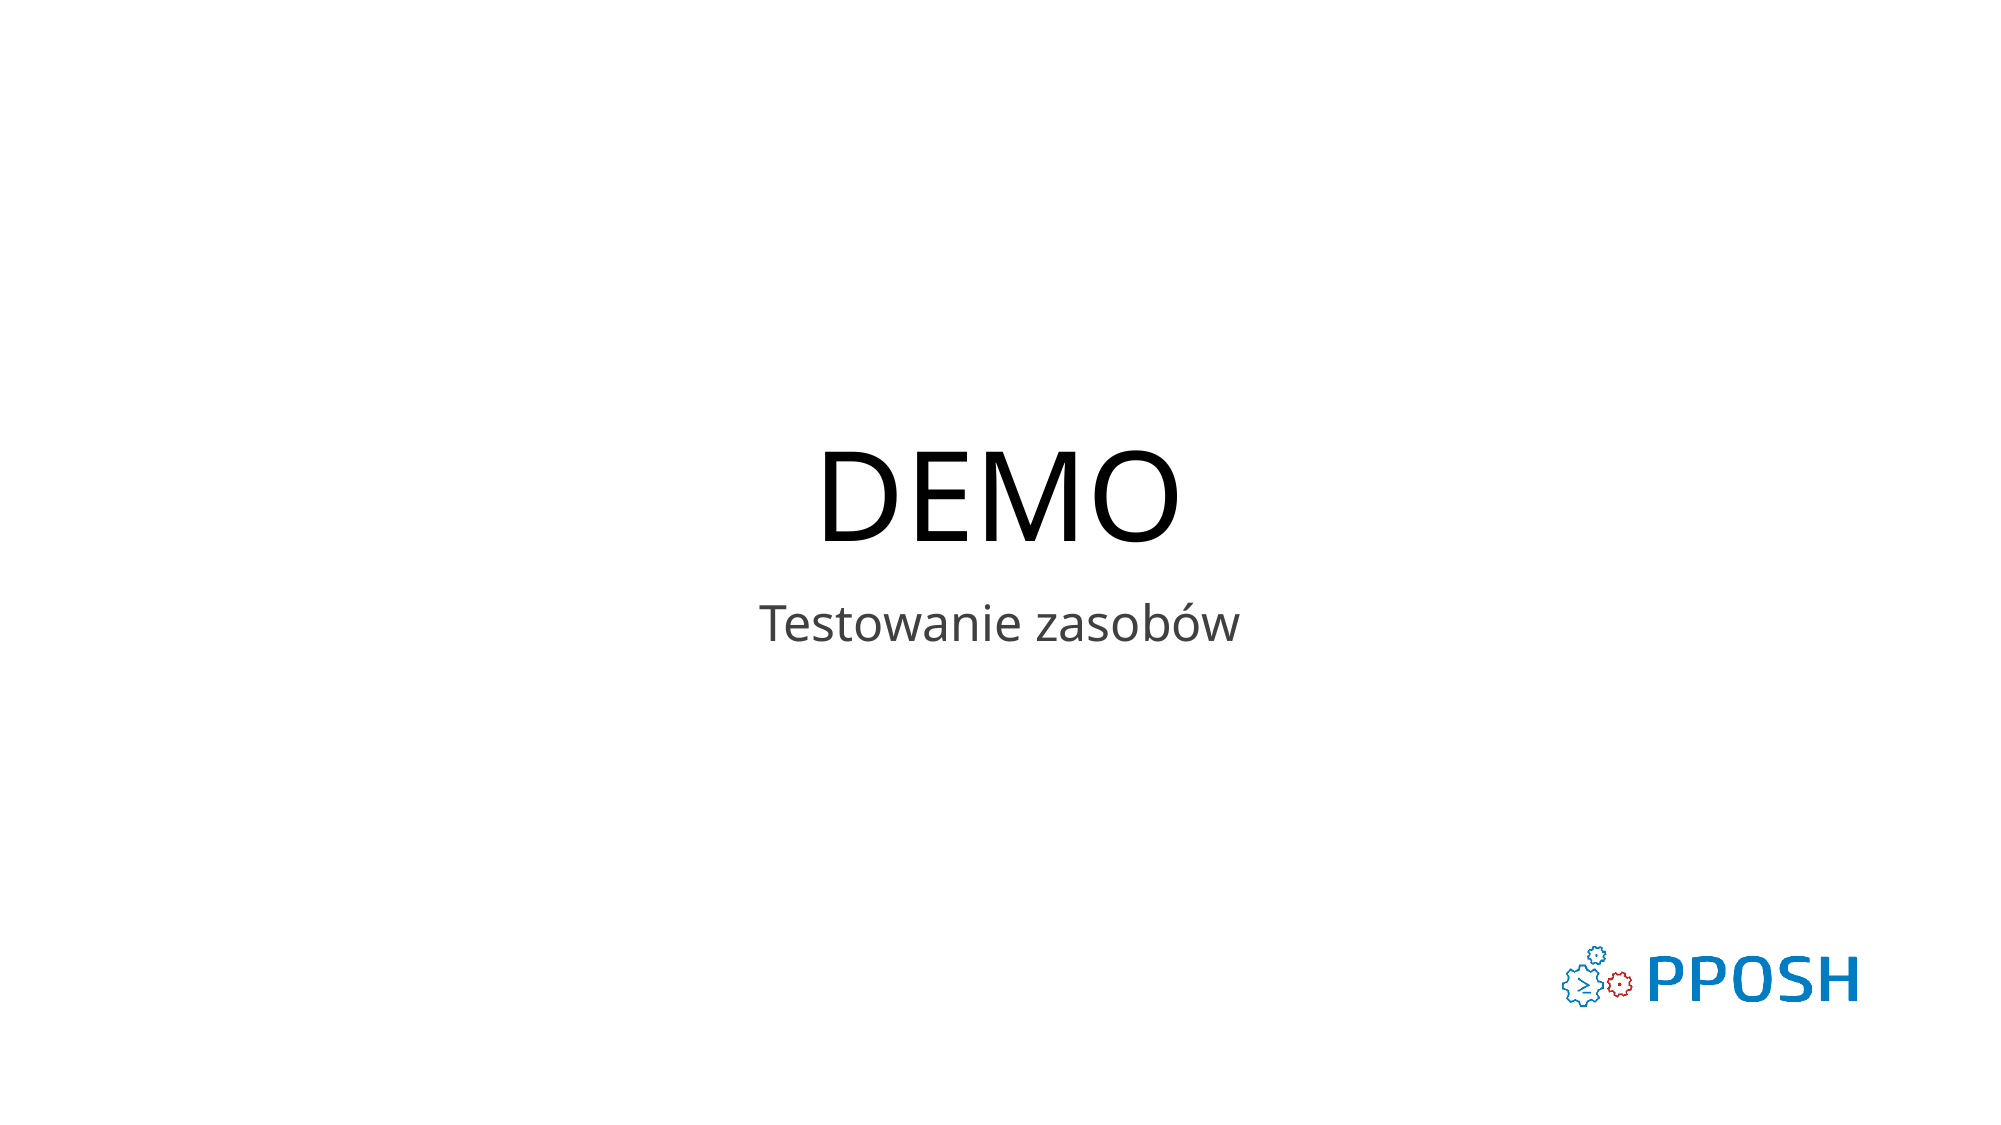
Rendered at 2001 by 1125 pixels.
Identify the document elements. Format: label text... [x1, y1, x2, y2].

subtitle Testowanie zasobów [249, 590, 1750, 863]
picture [1559, 942, 1864, 1014]
title DEMO [249, 184, 1750, 577]
